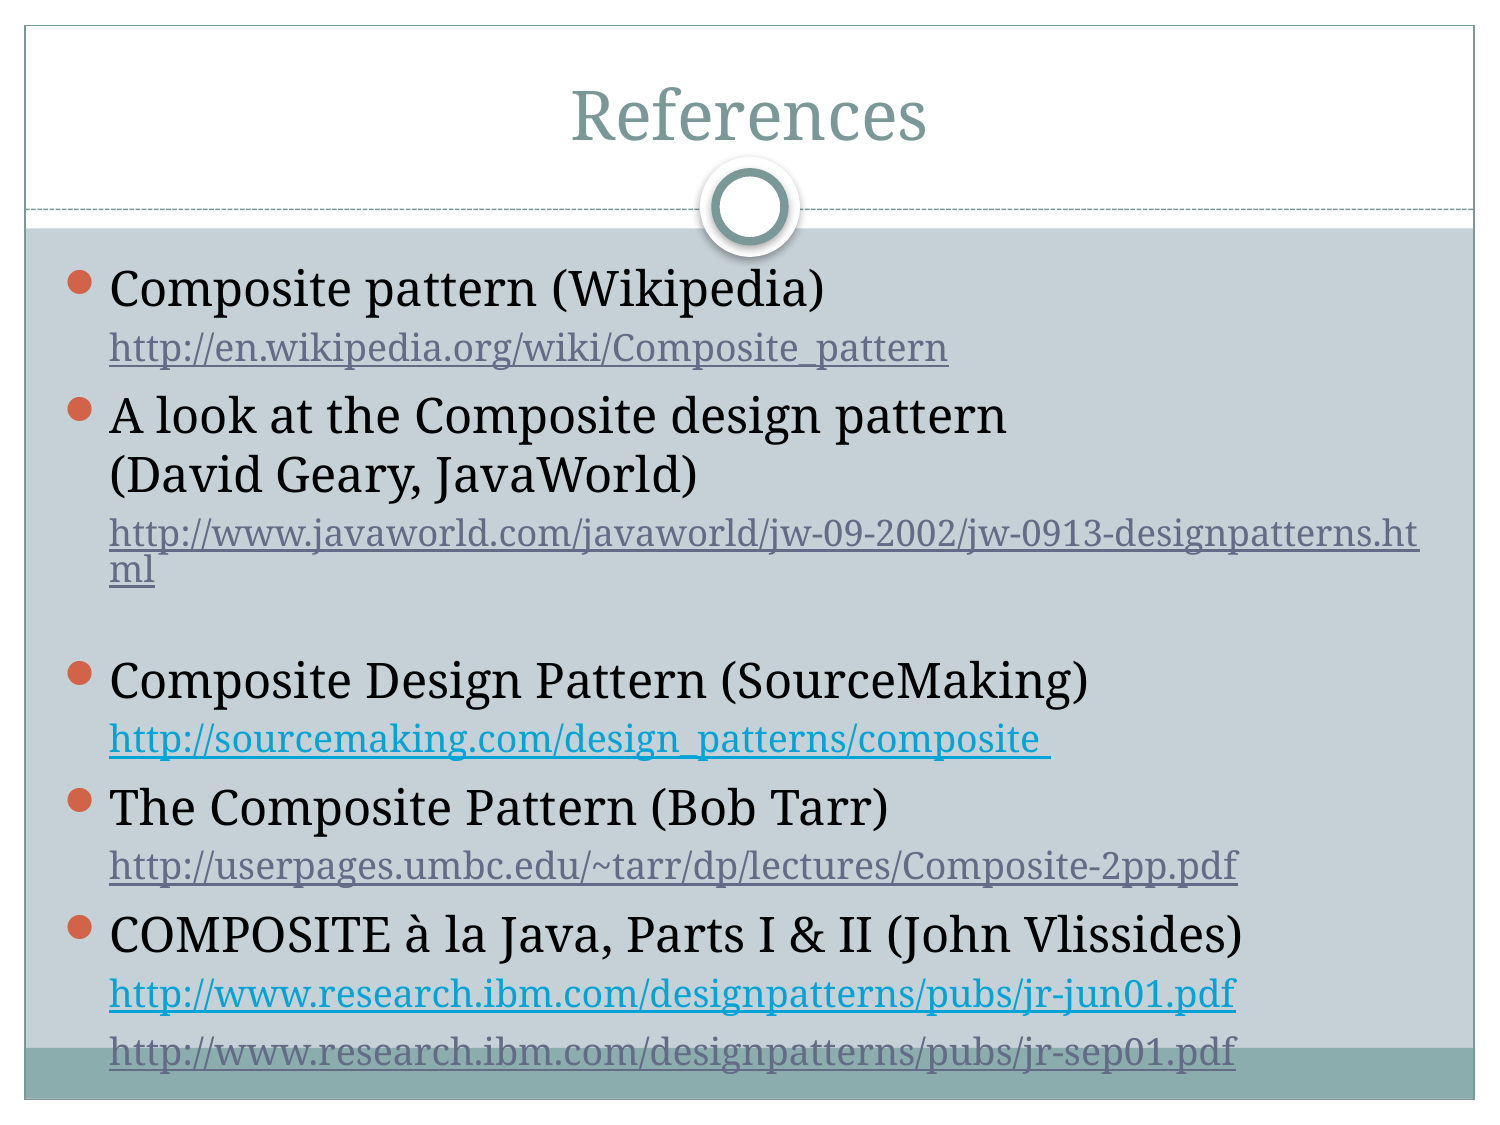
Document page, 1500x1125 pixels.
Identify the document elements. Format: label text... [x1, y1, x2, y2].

list Composite pattern (Wikipedia) http://en.wikipedia.org/wiki/Composite_pattern A look at the Composite design pattern (David Geary, JavaWorld) http://www.javaworld.com/javaworld/jw-09-2002/jw-0913-designpatterns.html Composite Design Pattern (SourceMaking) http://sourcemaking.com/design_patterns/composite The Composite Pattern (Bob Tarr) http://userpages.umbc.edu/~tarr/dp/lectures/Composite-2pp.pdf COMPOSITE à la Java, Parts I & II (John Vlissides) http://www.research.ibm.com/designpatterns/pubs/jr-jun01.pdf http://www.research.ibm.com/designpatterns/pubs/jr-sep01.pdf [49, 250, 1445, 1001]
title References [49, 37, 1450, 162]
